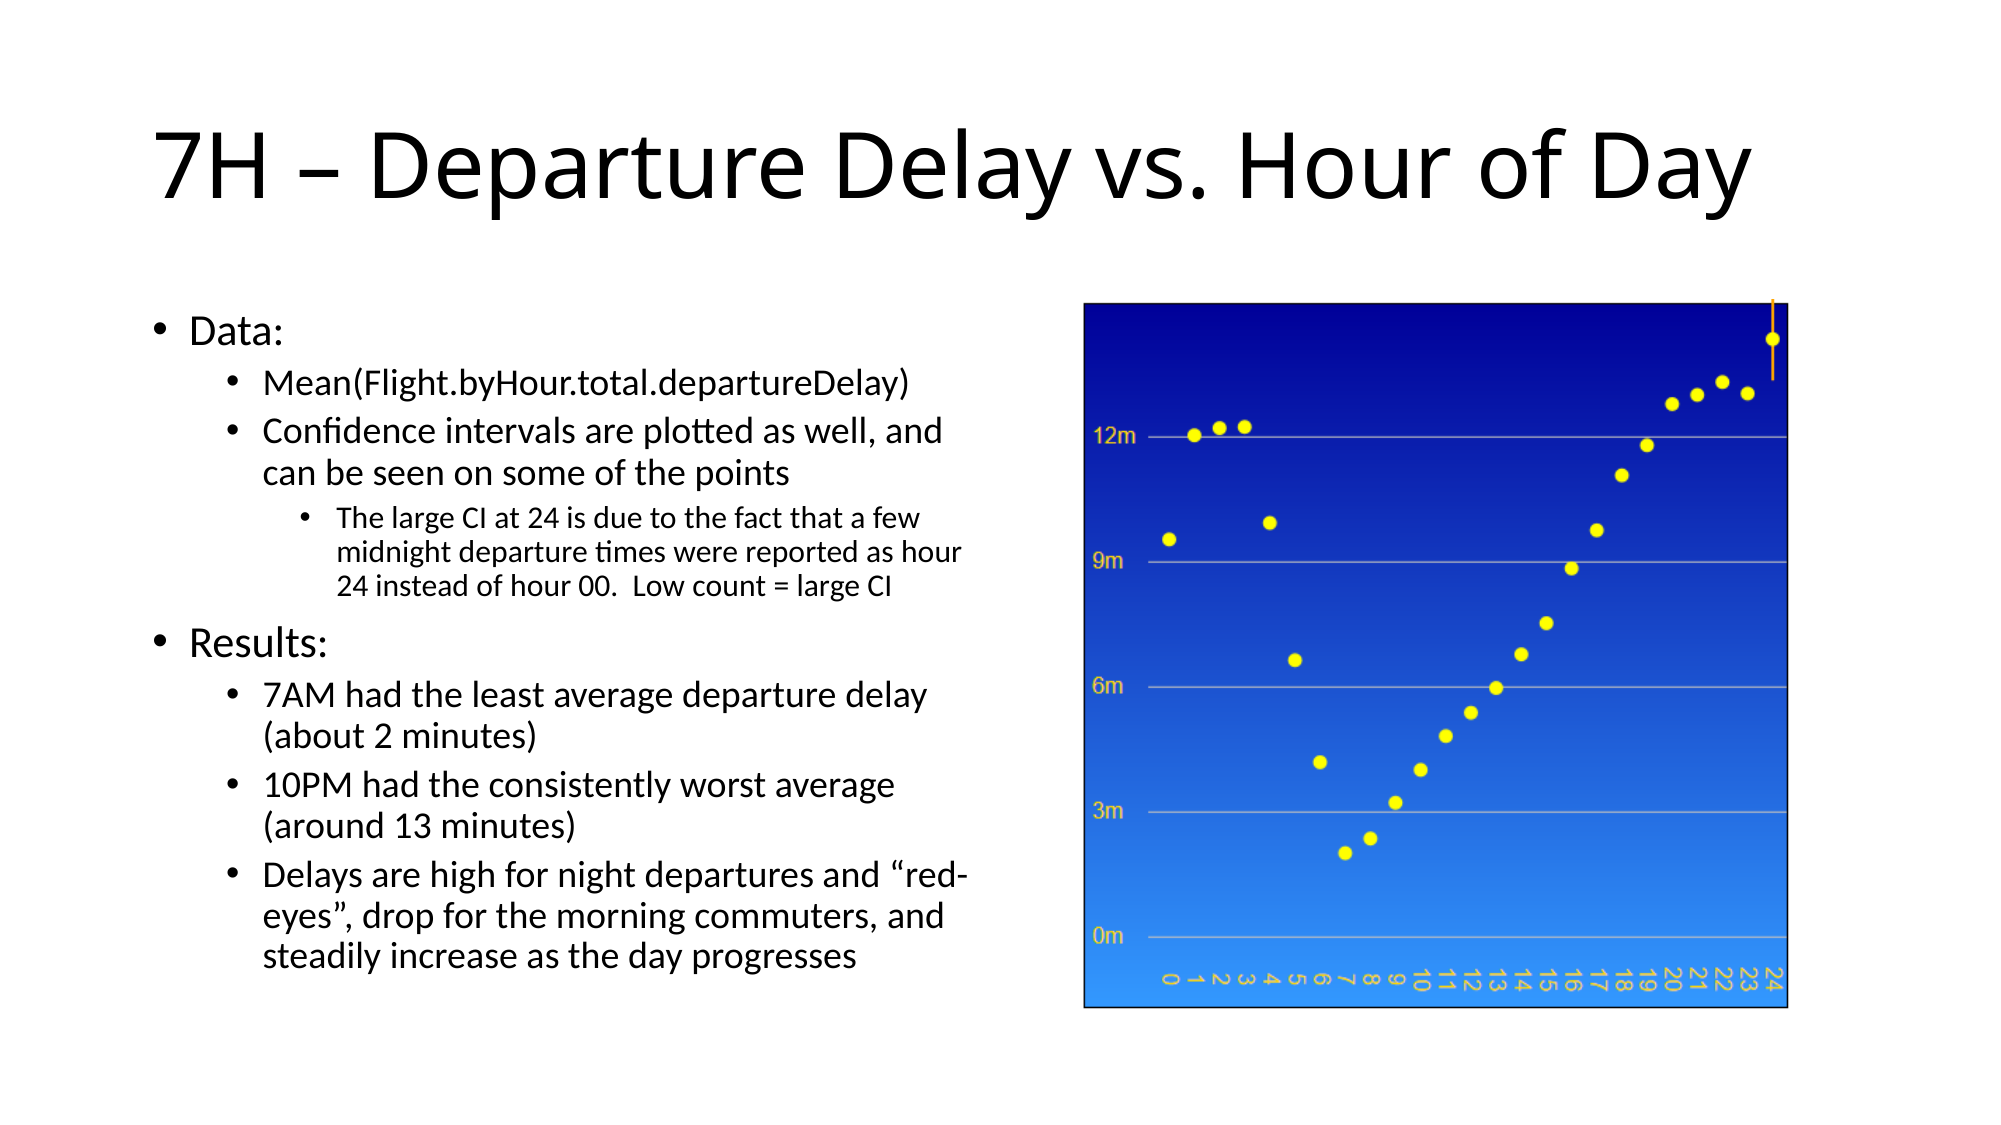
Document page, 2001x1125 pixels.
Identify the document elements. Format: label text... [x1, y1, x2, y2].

list Data: Mean(Flight.byHour.total.departureDelay) Confidence intervals are plotted as well, and can be seen on some of the points The large CI at 24 is due to the fact that a few midnight departure times were reported as hour 24 instead of hour 00. Low count = large CI Results: 7AM had the least average departure delay (about 2 minutes) 10PM had the consistently worst average (around 13 minutes) Delays are high for night departures and “red-eyes”, drop for the morning commuters, and steadily increase as the day progresses [137, 299, 988, 1014]
title 7H – Departure Delay vs. Hour of Day [137, 59, 1863, 278]
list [1081, 299, 1794, 1014]
